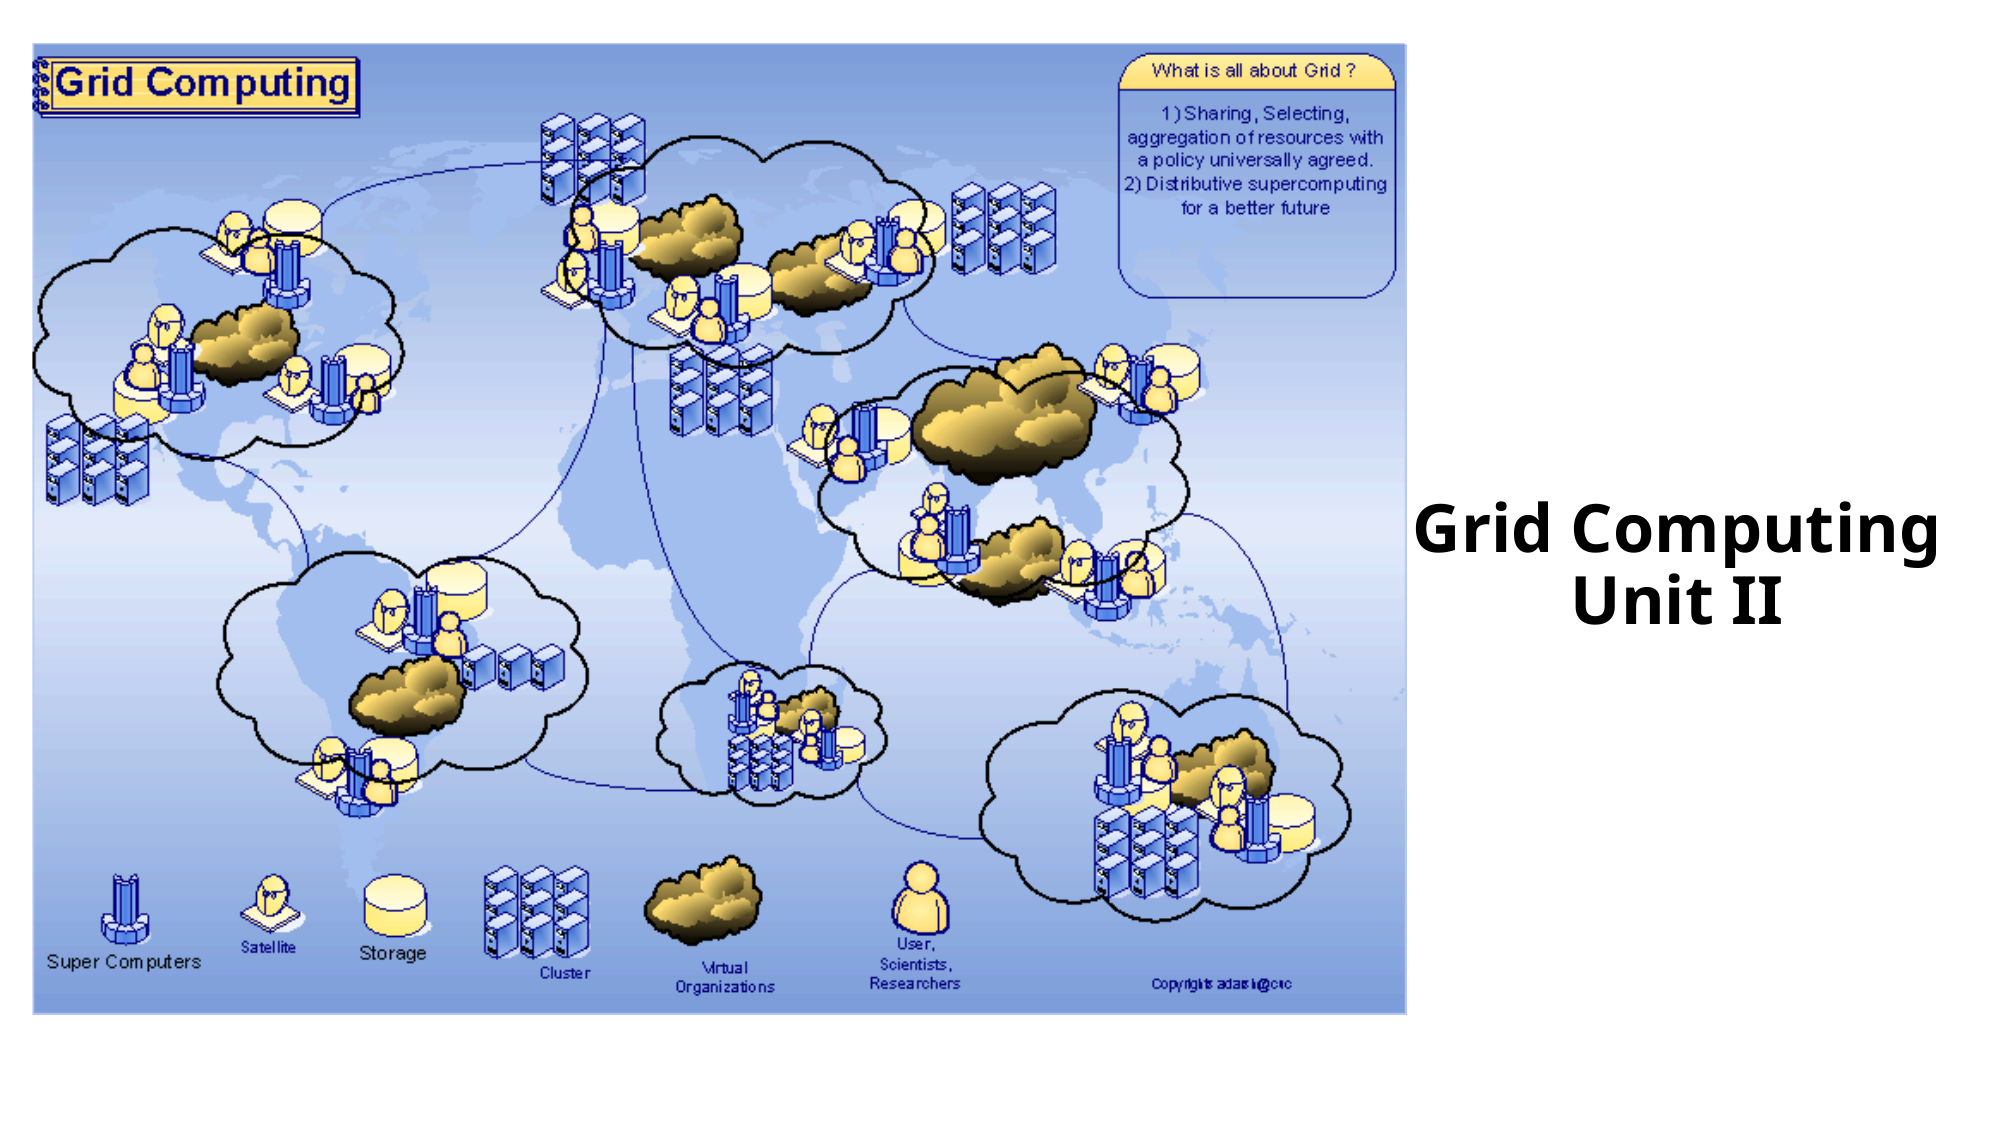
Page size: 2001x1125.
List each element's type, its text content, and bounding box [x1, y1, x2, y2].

picture [31, 43, 1407, 1015]
title Grid Computing Unit II [1407, 482, 2000, 647]
